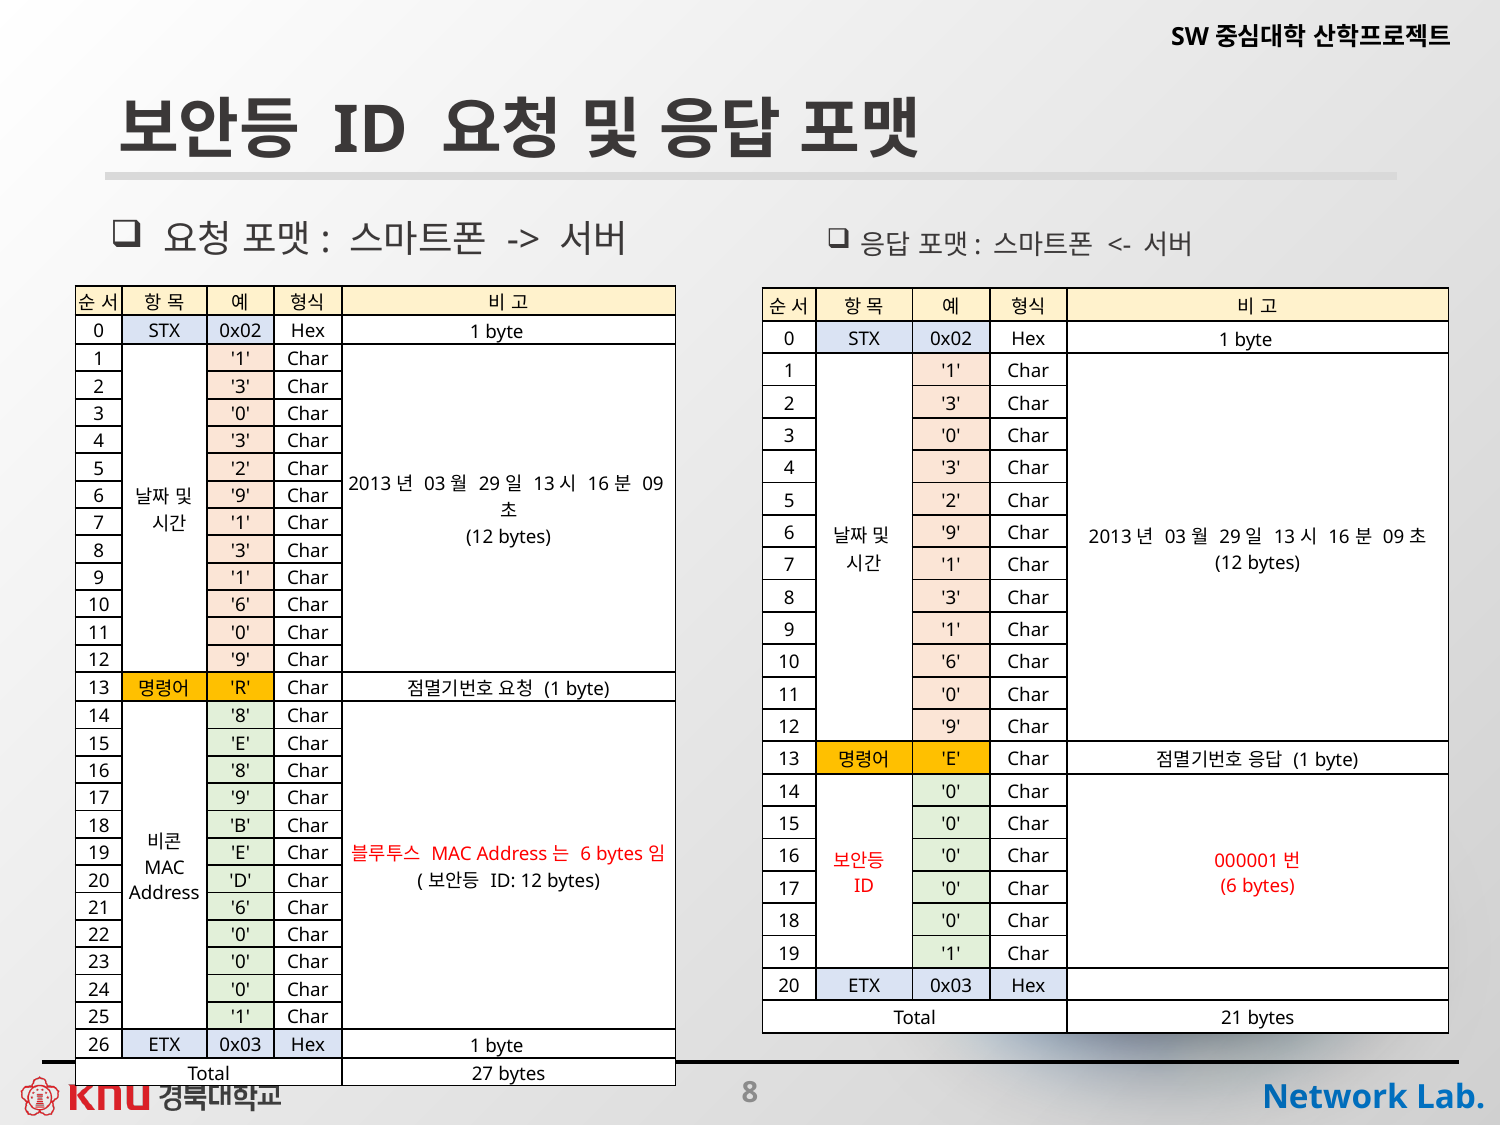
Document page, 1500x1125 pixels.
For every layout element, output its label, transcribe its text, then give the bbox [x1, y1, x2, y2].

table_cell Total [76, 1059, 341, 1085]
table_cell Char [275, 975, 341, 1001]
table_header 항 목 [123, 287, 206, 314]
table_cell 16 [763, 839, 815, 870]
table_cell STX [817, 322, 912, 352]
table_cell Char [275, 893, 341, 919]
picture [1375, 1089, 1386, 1108]
table_cell Char [275, 948, 341, 974]
table_cell 4 [763, 451, 815, 482]
table_cell 보안등 ID [817, 775, 912, 967]
picture [1309, 1086, 1321, 1108]
table_cell Char [991, 483, 1066, 514]
picture [1435, 1090, 1452, 1108]
table_cell 날짜 및 시간 [123, 345, 206, 671]
picture [1457, 1083, 1474, 1108]
table_cell Char [275, 729, 341, 755]
table_cell 10 [763, 645, 815, 676]
table_cell 4 [76, 427, 121, 452]
table_cell 25 [76, 1003, 121, 1028]
picture [1419, 1084, 1434, 1108]
table_cell '2' [913, 483, 989, 514]
table_cell Char [275, 839, 341, 864]
table_cell 27 bytes [343, 1059, 675, 1085]
table_cell '0' [913, 872, 989, 902]
table_header 순 서 [76, 287, 121, 314]
table_cell Char [991, 548, 1066, 579]
table_cell 18 [763, 904, 815, 935]
table_cell Char [991, 645, 1066, 676]
table_cell 6 [76, 482, 121, 507]
table_cell '6' [913, 645, 989, 676]
table_cell '0' [913, 419, 989, 449]
table_cell 9 [763, 613, 815, 643]
table_cell 5 [76, 454, 121, 480]
table_cell '3' [208, 427, 273, 452]
table_cell 13 [763, 742, 815, 773]
table_cell 'D' [208, 866, 273, 892]
table_cell 2 [763, 386, 815, 417]
table_cell 23 [76, 948, 121, 974]
table_cell 'E' [208, 839, 273, 864]
table_cell 1 [76, 345, 121, 370]
table_cell 블루투스 MAC Address는 6 bytes임 (보안등 ID: 12 bytes) [343, 702, 675, 1028]
table_cell 1 byte [1068, 322, 1448, 352]
table_header 형식 [991, 289, 1066, 320]
table_cell 0 [76, 316, 121, 343]
table_cell '0' [208, 618, 273, 644]
table_cell 19 [763, 936, 815, 967]
table_cell Char [275, 866, 341, 892]
table_cell 0x03 [913, 969, 989, 999]
table_cell 명령어 [817, 742, 912, 773]
table_cell 3 [76, 400, 121, 425]
table_cell '6' [208, 591, 273, 616]
table_cell 20 [763, 969, 815, 999]
table_header 형식 [275, 287, 341, 314]
table_cell 6 [763, 516, 815, 546]
table_cell Char [991, 613, 1066, 643]
picture [1352, 1089, 1370, 1108]
picture [1324, 1090, 1351, 1108]
table_cell 14 [763, 775, 815, 805]
table_cell '3' [208, 372, 273, 398]
table_cell 0 [763, 322, 815, 352]
list 요청 포맷: 스마트폰 -> 서버 [94, 212, 659, 271]
table_cell Char [991, 516, 1066, 546]
table_cell Char [275, 702, 341, 728]
table_cell Char [275, 427, 341, 452]
table_cell 7 [76, 509, 121, 534]
table_cell '2' [208, 454, 273, 480]
table_cell Char [275, 618, 341, 644]
table_cell '0' [913, 904, 989, 935]
table_cell '1' [208, 1003, 273, 1028]
table_header 비 고 [343, 287, 675, 314]
table_cell 12 [76, 646, 121, 671]
table_cell '9' [208, 646, 273, 671]
table_cell '1' [208, 564, 273, 589]
table_cell Char [275, 673, 341, 700]
table_cell 16 [76, 757, 121, 782]
picture [1390, 1083, 1407, 1108]
table_cell '3' [208, 536, 273, 562]
table_cell Char [275, 591, 341, 616]
table_cell '1' [913, 548, 989, 579]
table_cell '9' [208, 482, 273, 507]
table_cell '8' [208, 702, 273, 728]
table_header 예 [913, 289, 989, 320]
table_cell 'E' [913, 742, 989, 773]
table_cell Char [991, 872, 1066, 902]
table_cell 11 [763, 678, 815, 708]
table_header 비 고 [1068, 289, 1448, 320]
table_header 예 [208, 287, 273, 314]
table_cell 점멸기번호 응답 (1 byte) [1068, 742, 1448, 773]
table_cell 2013년 03월 29일 13시 16분 09초 (12 bytes) [1068, 354, 1448, 740]
table_cell Char [275, 400, 341, 425]
table_cell 10 [76, 591, 121, 616]
table_cell Char [275, 757, 341, 782]
text_box 응답 포맷: 스마트폰 <- 서버 [811, 218, 1376, 270]
table_cell Char [991, 807, 1066, 838]
table_cell Char [275, 482, 341, 507]
table_cell Char [275, 454, 341, 480]
table_cell 'E' [208, 729, 273, 755]
table_header 순 서 [763, 289, 815, 320]
table_cell '1' [913, 936, 989, 967]
table_cell 0x03 [208, 1030, 273, 1057]
table_cell Hex [991, 322, 1066, 352]
table_cell '0' [913, 678, 989, 708]
table_cell [1068, 969, 1448, 999]
table_cell 22 [76, 921, 121, 946]
title 보안등 ID 요청 및 응답 포맷 [103, 87, 1397, 175]
table_header 항 목 [817, 289, 912, 320]
table_cell Char [275, 564, 341, 589]
table_cell 5 [763, 483, 815, 514]
table_cell 12 [763, 710, 815, 740]
table_cell 명령어 [123, 673, 206, 700]
table_cell '1' [208, 509, 273, 534]
table_cell Hex [275, 1030, 341, 1057]
table_cell Char [991, 839, 1066, 870]
table_cell 20 [76, 866, 121, 892]
table_cell Char [991, 419, 1066, 449]
table_cell 13 [76, 673, 121, 700]
table_cell 1 byte [343, 1030, 675, 1057]
table_cell '0' [208, 400, 273, 425]
table_cell Char [991, 386, 1066, 417]
table_cell '0' [208, 921, 273, 946]
table_cell 7 [763, 548, 815, 579]
table_cell 15 [763, 807, 815, 838]
table_cell 1 [763, 354, 815, 385]
table_cell [812, 507, 1500, 1125]
table_cell ETX [817, 969, 912, 999]
picture [1289, 1090, 1306, 1108]
table_cell 점멸기번호 요청 (1 byte) [343, 673, 675, 700]
table_cell '1' [208, 345, 273, 370]
table_cell Char [991, 451, 1066, 482]
table_cell 날짜 및 시간 [817, 354, 912, 740]
table_cell ETX [123, 1030, 206, 1057]
table_cell Char [991, 742, 1066, 773]
table_cell 비콘 MAC Address [123, 702, 206, 1028]
table_cell 'R' [208, 673, 273, 700]
table_cell Char [275, 811, 341, 837]
table_cell '9' [208, 784, 273, 810]
table_cell 0x02 [913, 322, 989, 352]
table_cell 1 byte [343, 316, 675, 343]
table_cell Char [991, 710, 1066, 740]
table_cell 21 bytes [1068, 1001, 1448, 1032]
table_cell 15 [76, 729, 121, 755]
table_cell 17 [763, 872, 815, 902]
table_cell 19 [76, 839, 121, 864]
table_cell 17 [76, 784, 121, 810]
table_cell Char [275, 536, 341, 562]
table_cell Hex [275, 316, 341, 343]
table_cell 8 [76, 536, 121, 562]
table_cell Char [991, 775, 1066, 805]
table_cell Char [991, 678, 1066, 708]
table_cell STX [123, 316, 206, 343]
table_cell 18 [76, 811, 121, 837]
table_cell '0' [208, 975, 273, 1001]
table_cell 8 [763, 580, 815, 611]
table_cell Total [763, 1001, 1066, 1032]
table_cell '1' [913, 613, 989, 643]
table_cell 24 [76, 975, 121, 1001]
table_cell 000001번 (6 bytes) [1068, 775, 1448, 967]
table_cell Char [275, 345, 341, 370]
table_cell 21 [76, 893, 121, 919]
table_cell '6' [208, 893, 273, 919]
table_cell '0' [913, 775, 989, 805]
table_cell Char [991, 580, 1066, 611]
table_cell 26 [76, 1030, 121, 1057]
table_cell 0x02 [208, 316, 273, 343]
table_cell '3' [913, 451, 989, 482]
table_cell '1' [913, 354, 989, 385]
table_cell Char [275, 646, 341, 671]
table_cell 11 [76, 618, 121, 644]
table_cell 2013년 03월 29일 13시 16분 09초 (12 bytes) [343, 345, 675, 671]
table_cell '3' [913, 580, 989, 611]
table_cell '0' [913, 807, 989, 838]
table_cell '0' [208, 948, 273, 974]
table_cell Char [991, 936, 1066, 967]
table_cell Char [991, 354, 1066, 385]
picture [1265, 1084, 1286, 1108]
table_cell '9' [913, 710, 989, 740]
table_cell Char [275, 921, 341, 946]
table_cell 3 [763, 419, 815, 449]
table_cell 14 [76, 702, 121, 728]
table_cell '0' [913, 839, 989, 870]
table_cell Char [275, 784, 341, 810]
table_cell 2 [76, 372, 121, 398]
table_cell Char [991, 904, 1066, 935]
table_cell 9 [76, 564, 121, 589]
slide_number 8 [687, 1063, 813, 1123]
table_cell Char [275, 372, 341, 398]
table_cell 'B' [208, 811, 273, 837]
table_cell Char [275, 1003, 341, 1028]
table_cell Hex [991, 969, 1066, 999]
table_cell '9' [913, 516, 989, 546]
table_cell '8' [208, 757, 273, 782]
picture [20, 1076, 281, 1116]
table_cell Char [275, 509, 341, 534]
table_cell '3' [913, 386, 989, 417]
